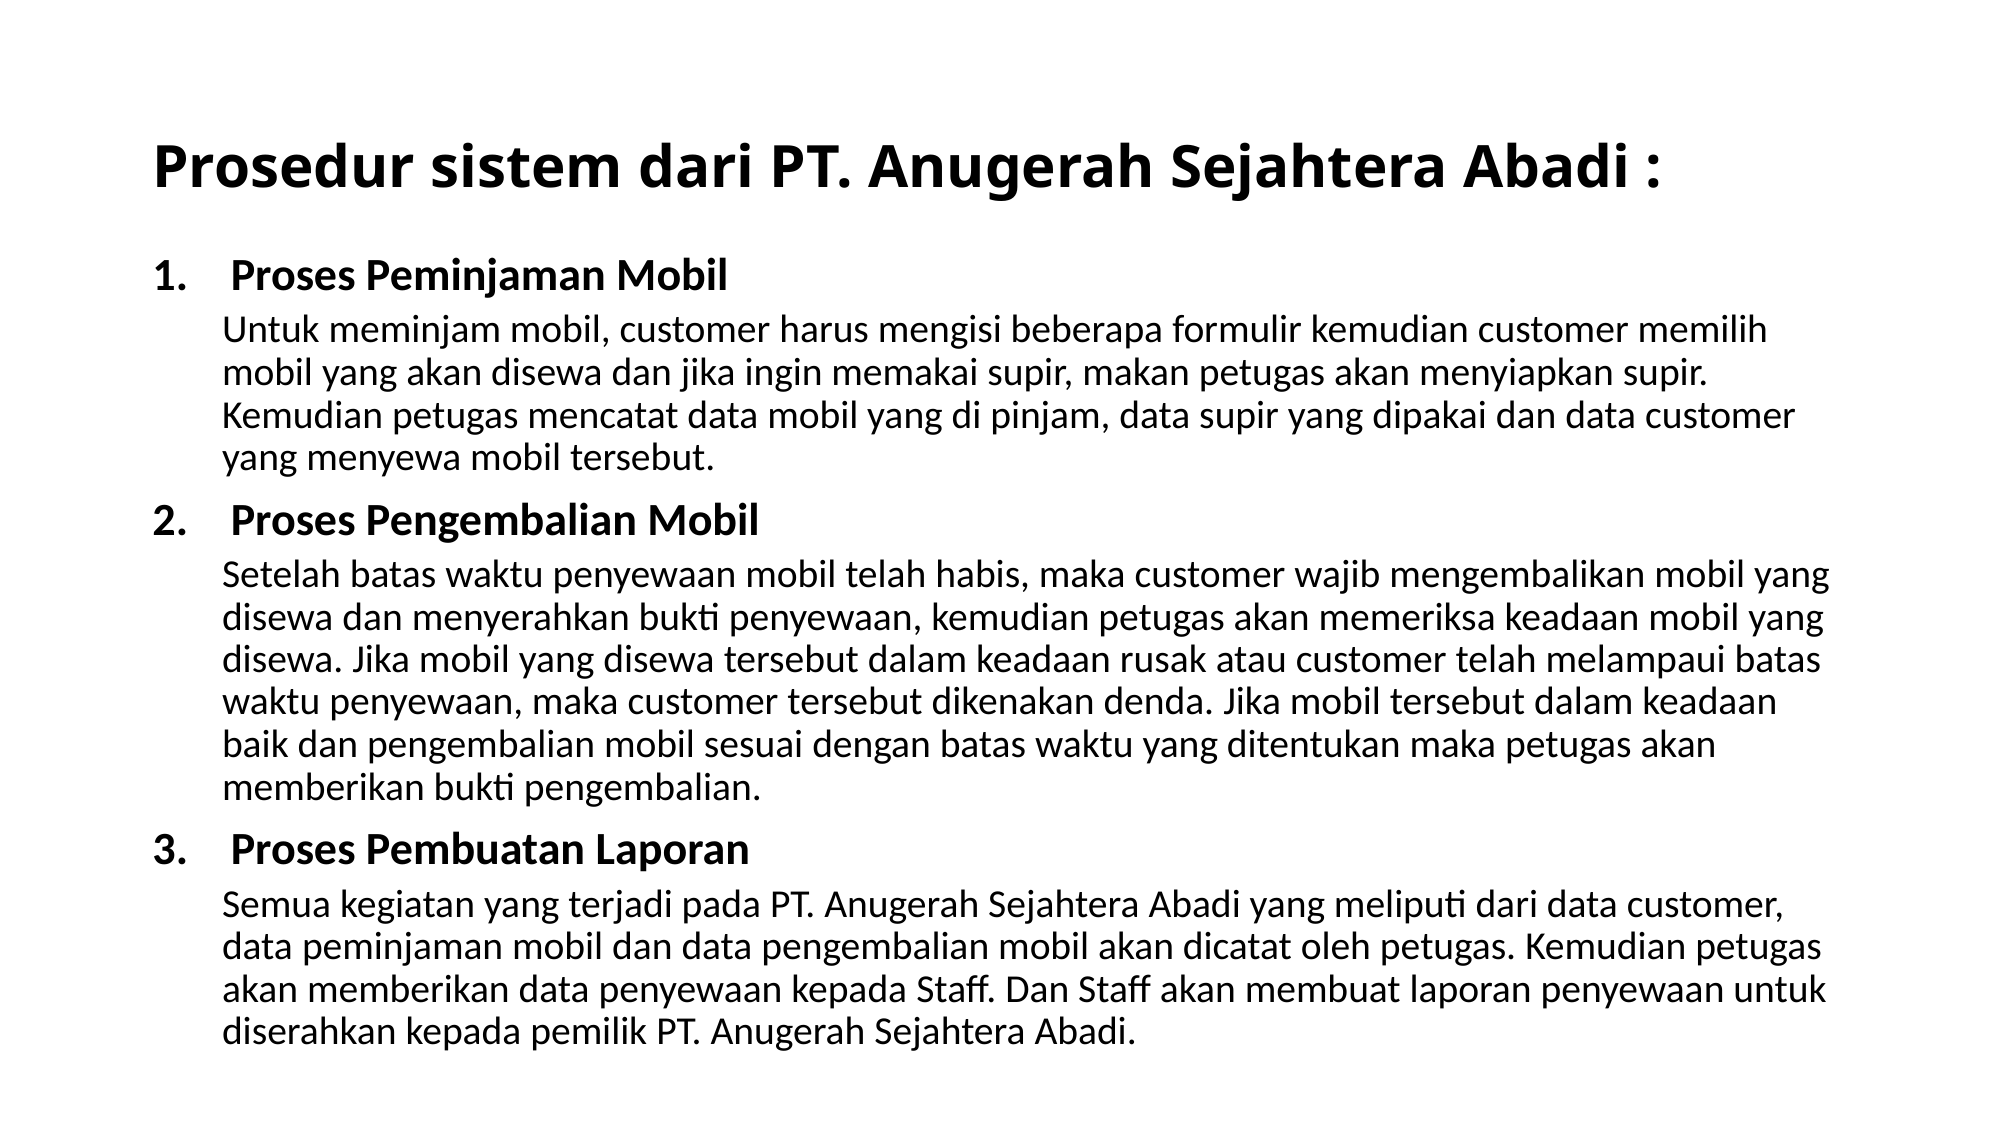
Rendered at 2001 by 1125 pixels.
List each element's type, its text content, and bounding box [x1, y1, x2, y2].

list Proses Peminjaman Mobil Untuk meminjam mobil, customer harus mengisi beberapa formulir kemudian customer memilih mobil yang akan disewa dan jika ingin memakai supir, makan petugas akan menyiapkan supir. Kemudian petugas mencatat data mobil yang di pinjam, data supir yang dipakai dan data customer yang menyewa mobil tersebut. Proses Pengembalian Mobil Setelah batas waktu penyewaan mobil telah habis, maka customer wajib mengembalikan mobil yang disewa dan menyerahkan bukti penyewaan, kemudian petugas akan memeriksa keadaan mobil yang disewa. Jika mobil yang disewa tersebut dalam keadaan rusak atau customer telah melampaui batas waktu penyewaan, maka customer tersebut dikenakan denda. Jika mobil tersebut dalam keadaan baik dan pengembalian mobil sesuai dengan batas waktu yang ditentukan maka petugas akan memberikan bukti pengembalian. Proses Pembuatan Laporan Semua kegiatan yang terjadi pada PT. Anugerah Sejahtera Abadi yang meliputi dari data customer, data peminjaman mobil dan data pengembalian mobil akan dicatat oleh petugas. Kemudian petugas akan memberikan data penyewaan kepada Staff. Dan Staff akan membuat laporan penyewaan untuk diserahkan kepada pemilik PT. Anugerah Sejahtera Abadi. [137, 243, 1863, 1066]
title Prosedur sistem dari PT. Anugerah Sejahtera Abadi : [137, 59, 1863, 243]
